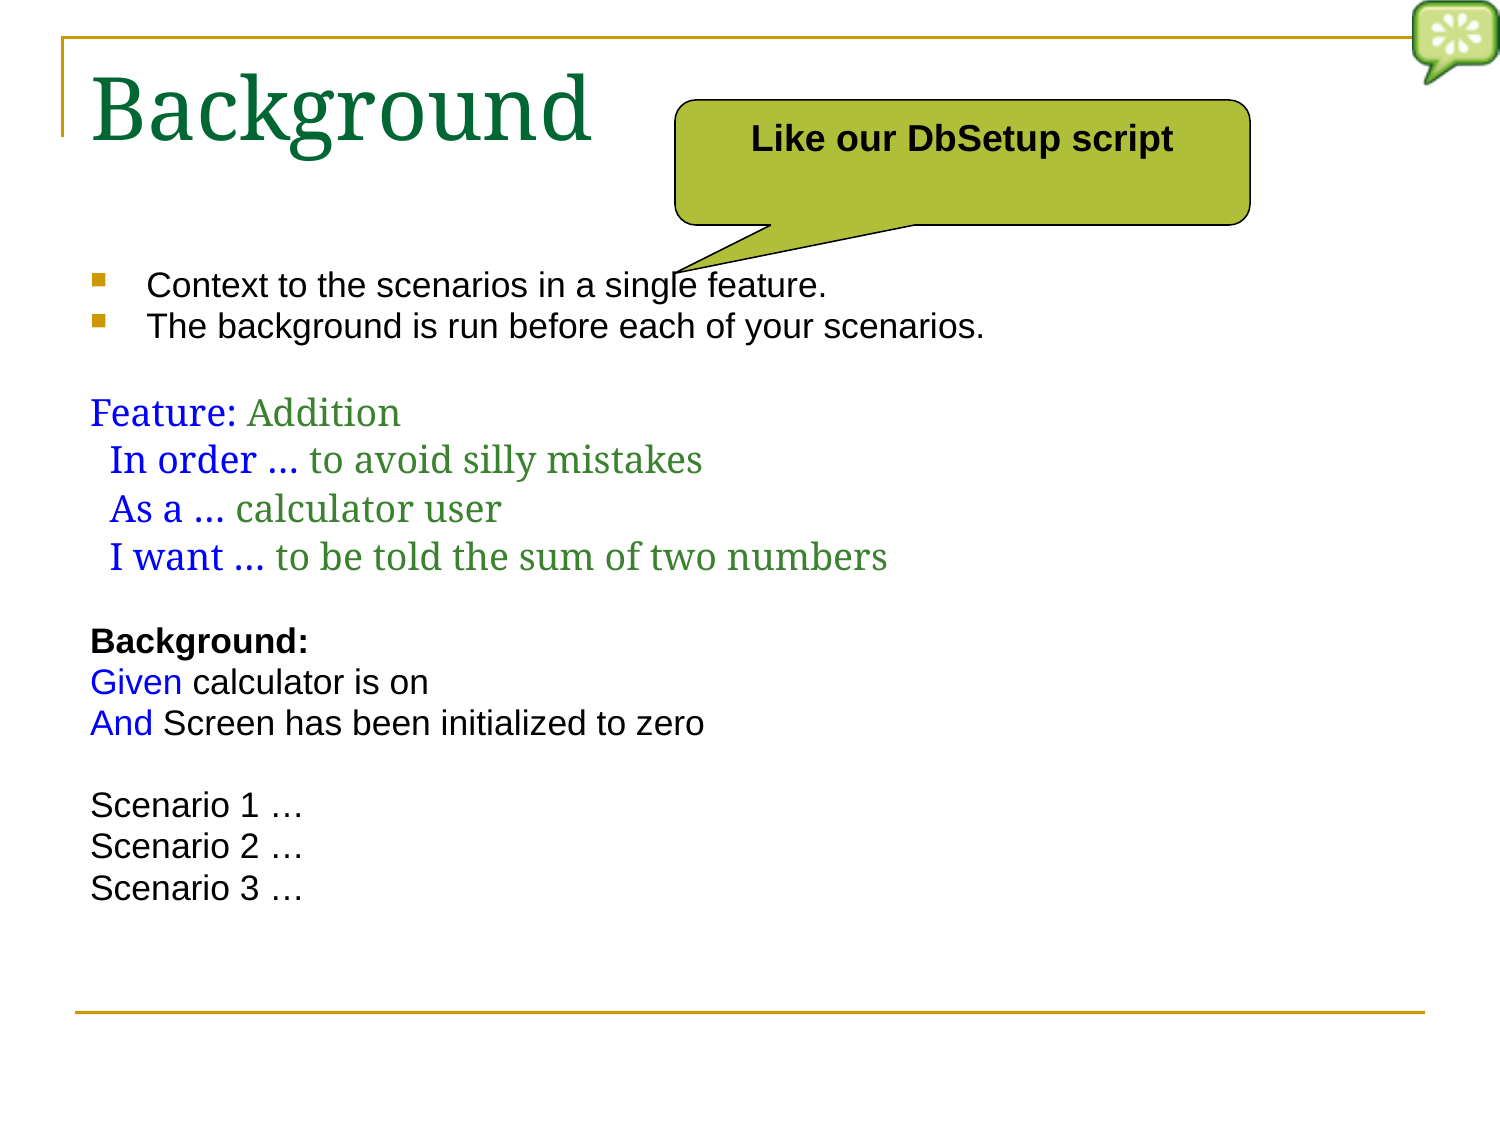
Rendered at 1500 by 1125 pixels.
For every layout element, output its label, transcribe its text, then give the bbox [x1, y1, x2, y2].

text_box Like our DbSetup script [673, 99, 1251, 274]
picture [1412, 0, 1500, 88]
title Background [74, 45, 1426, 233]
list Context to the scenarios in a single feature. The background is run before each of your scenarios. Feature: Addition In order … to avoid silly mistakes As a … calculator user I want … to be told the sum of two numbers Background: Given calculator is on And Screen has been initialized to zero Scenario 1 … Scenario 2 … Scenario 3 … [74, 262, 1426, 1063]
